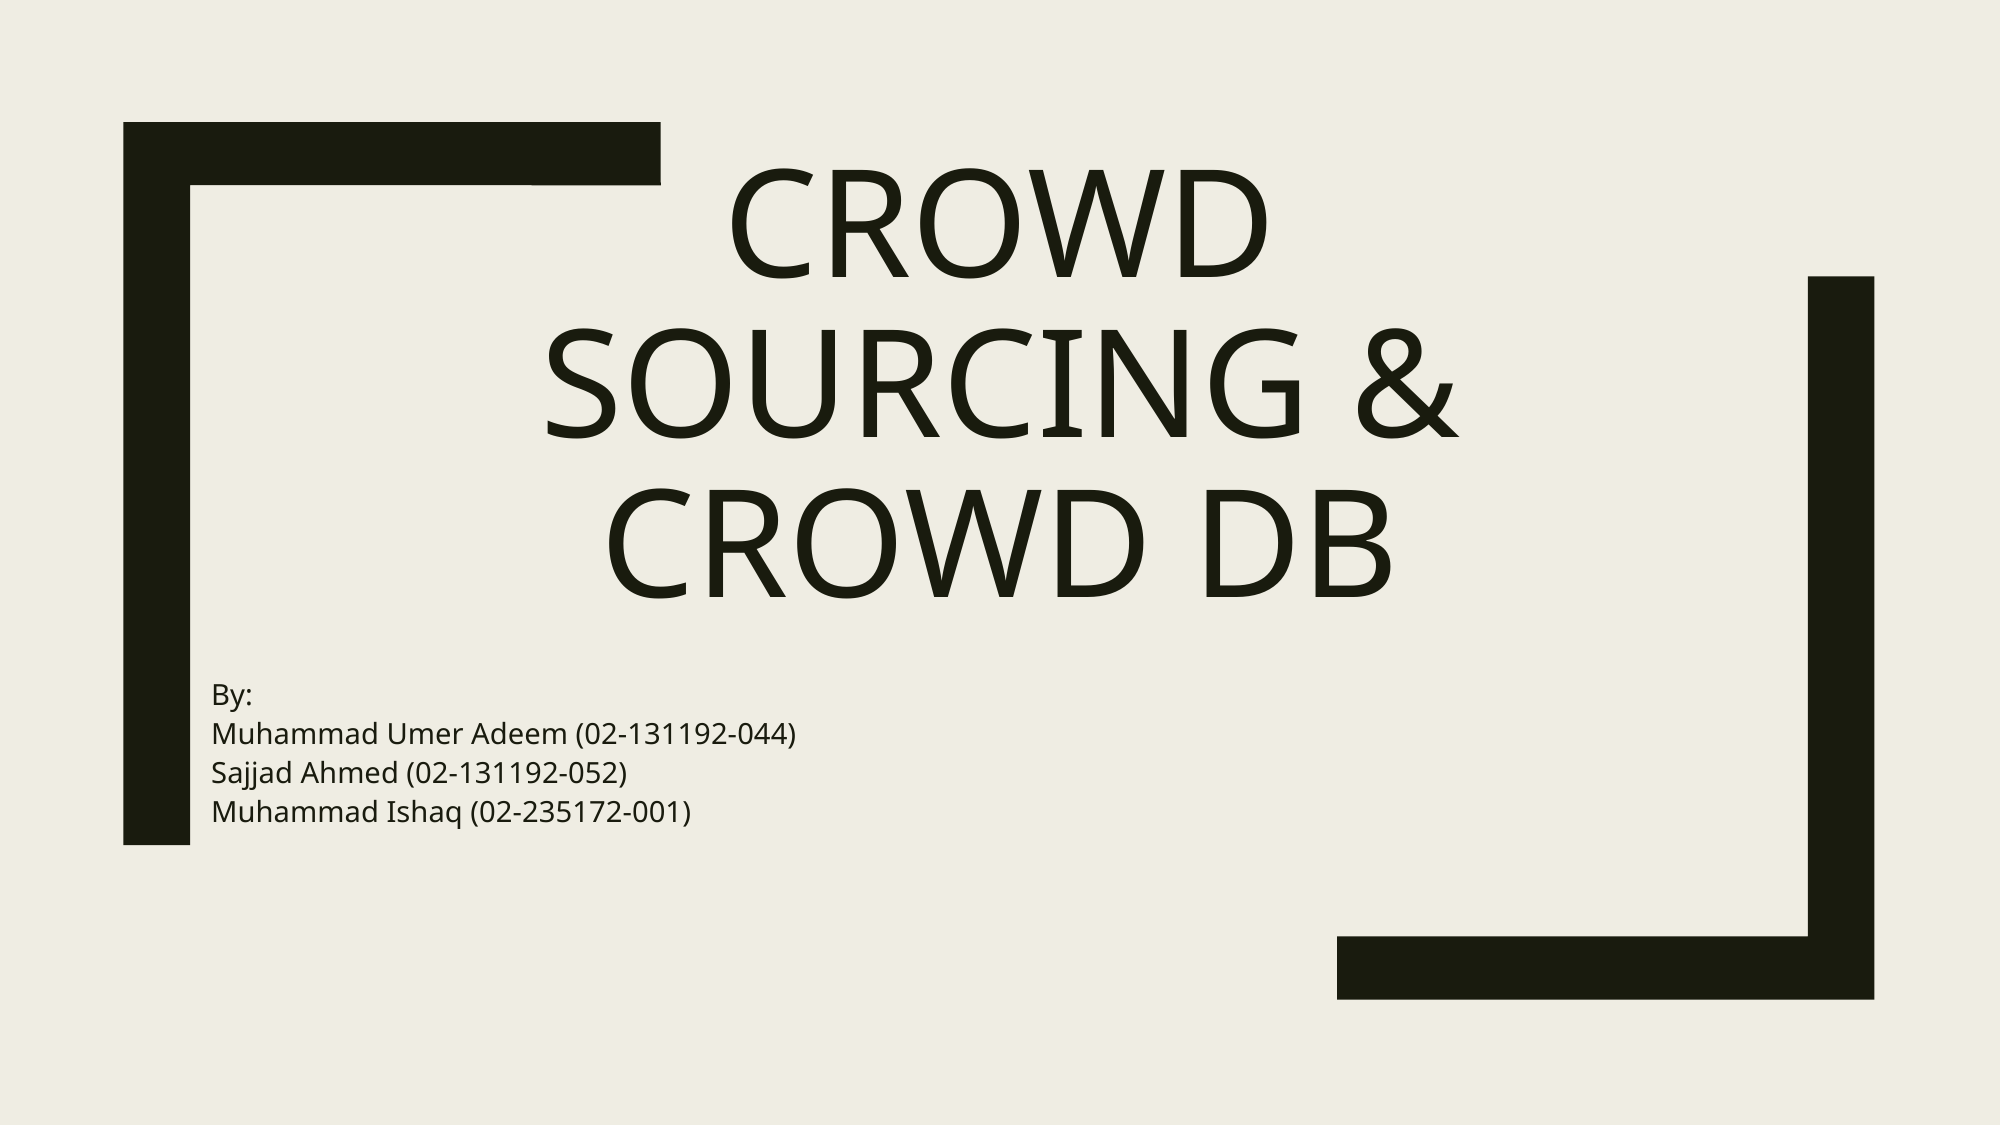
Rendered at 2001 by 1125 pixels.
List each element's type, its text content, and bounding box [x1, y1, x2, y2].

title Crowd sourcing & Crowd DB [314, 293, 1686, 638]
subtitle By: Muhammad Umer Adeem (02-131192-044) Sajjad Ahmed (02-131192-052) Muhammad Ishaq (02-235172-001) [196, 664, 1317, 843]
